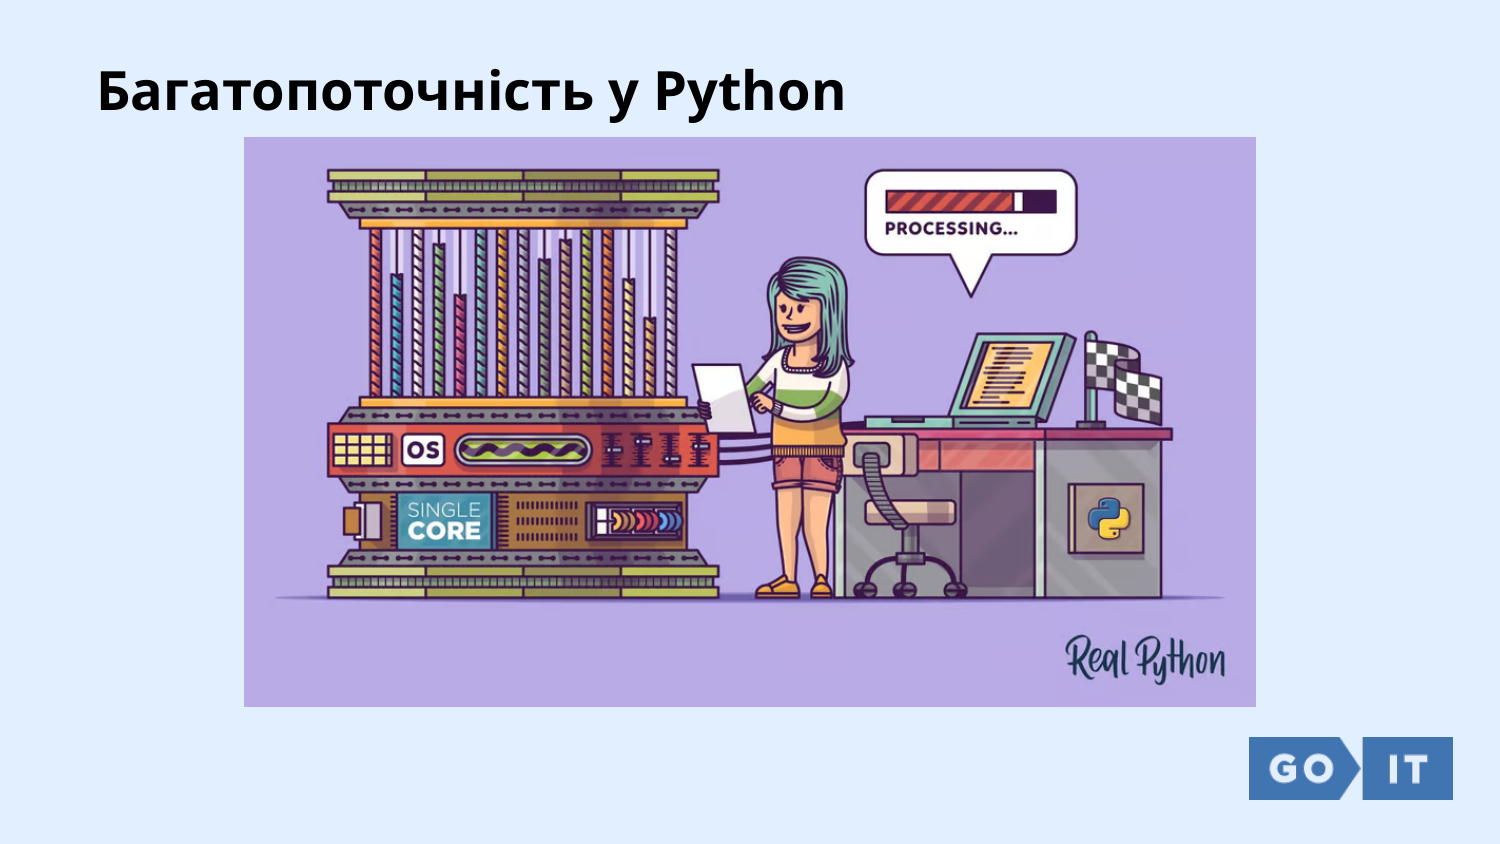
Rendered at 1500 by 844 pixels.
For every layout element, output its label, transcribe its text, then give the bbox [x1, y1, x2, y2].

picture [244, 137, 1256, 707]
picture [1249, 737, 1453, 800]
text_box Багатопоточність у Python [81, 41, 1191, 137]
